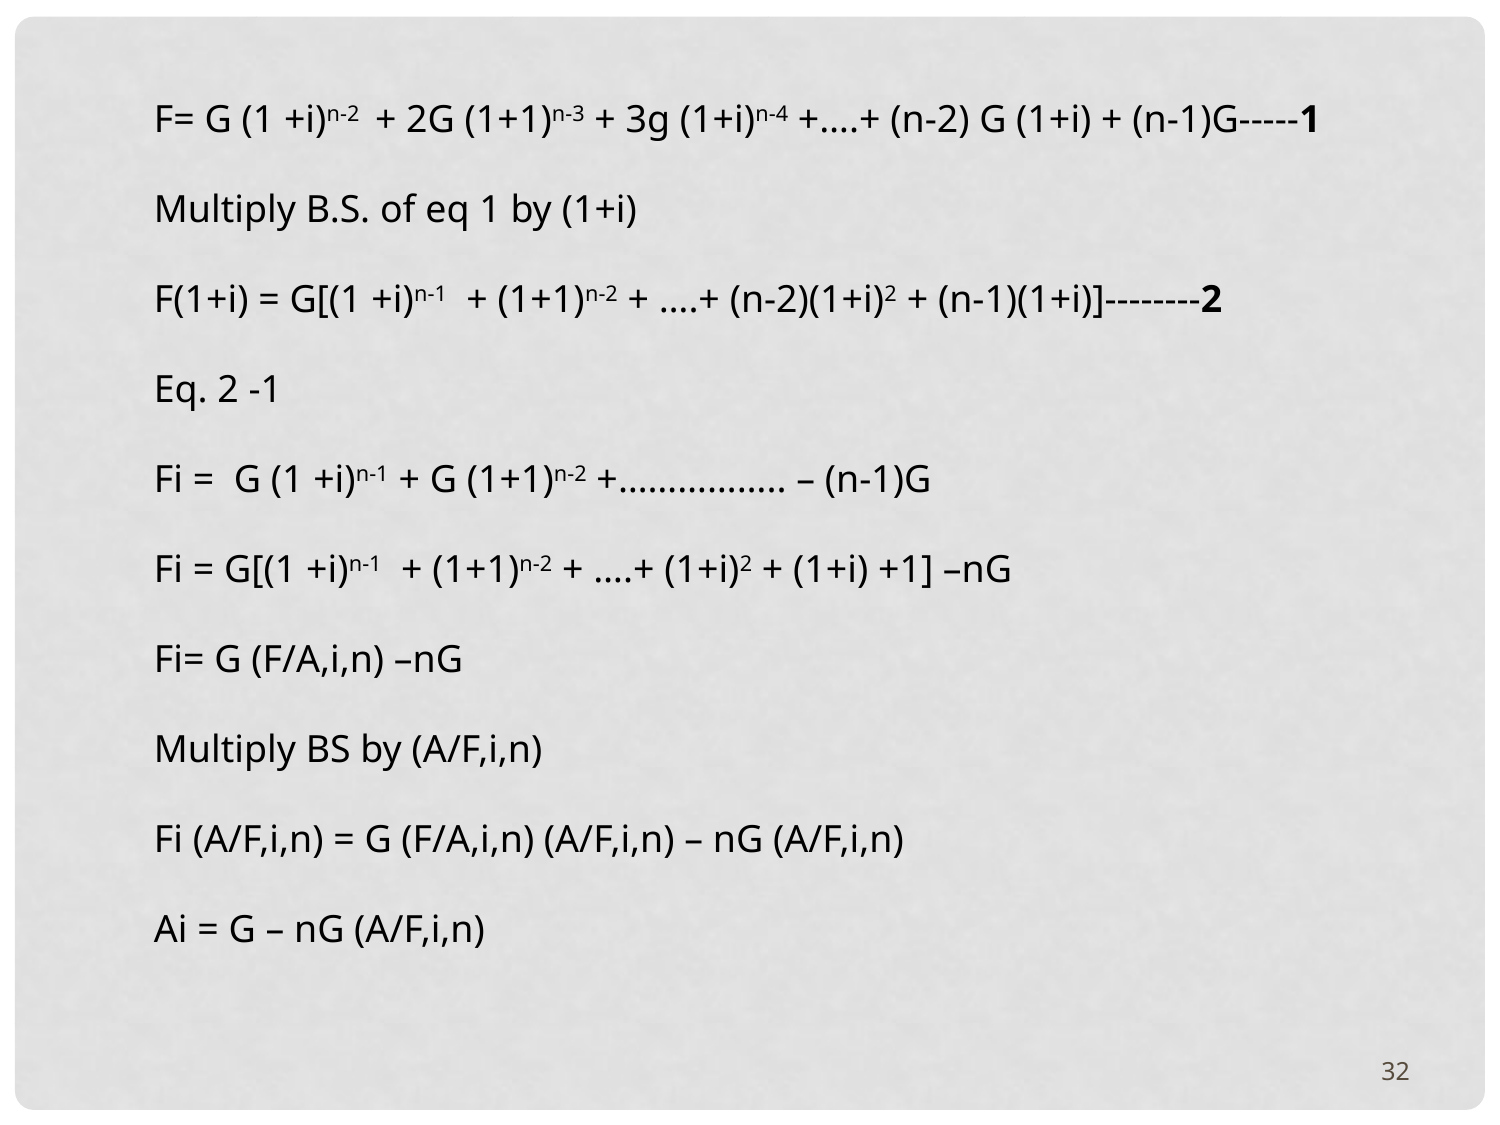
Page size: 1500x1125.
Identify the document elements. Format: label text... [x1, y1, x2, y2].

slide_number 32 [1074, 1042, 1425, 1103]
text_box F= G (1 +i)n-2 + 2G (1+1)n-3 + 3g (1+i)n-4 +….+ (n-2) G (1+i) + (n-1)G-----1 Multiply B.S. of eq 1 by (1+i) F(1+i) = G[(1 +i)n-1 + (1+1)n-2 + ….+ (n-2)(1+i)2 + (n-1)(1+i)]--------2 Eq. 2 -1 Fi = G (1 +i)n-1 + G (1+1)n-2 +…………….. – (n-1)G Fi = G[(1 +i)n-1 + (1+1)n-2 + ….+ (1+i)2 + (1+i) +1] –nG Fi= G (F/A,i,n) –nG Multiply BS by (A/F,i,n) Fi (A/F,i,n) = G (F/A,i,n) (A/F,i,n) – nG (A/F,i,n) Ai = G – nG (A/F,i,n) [139, 87, 1427, 1003]
